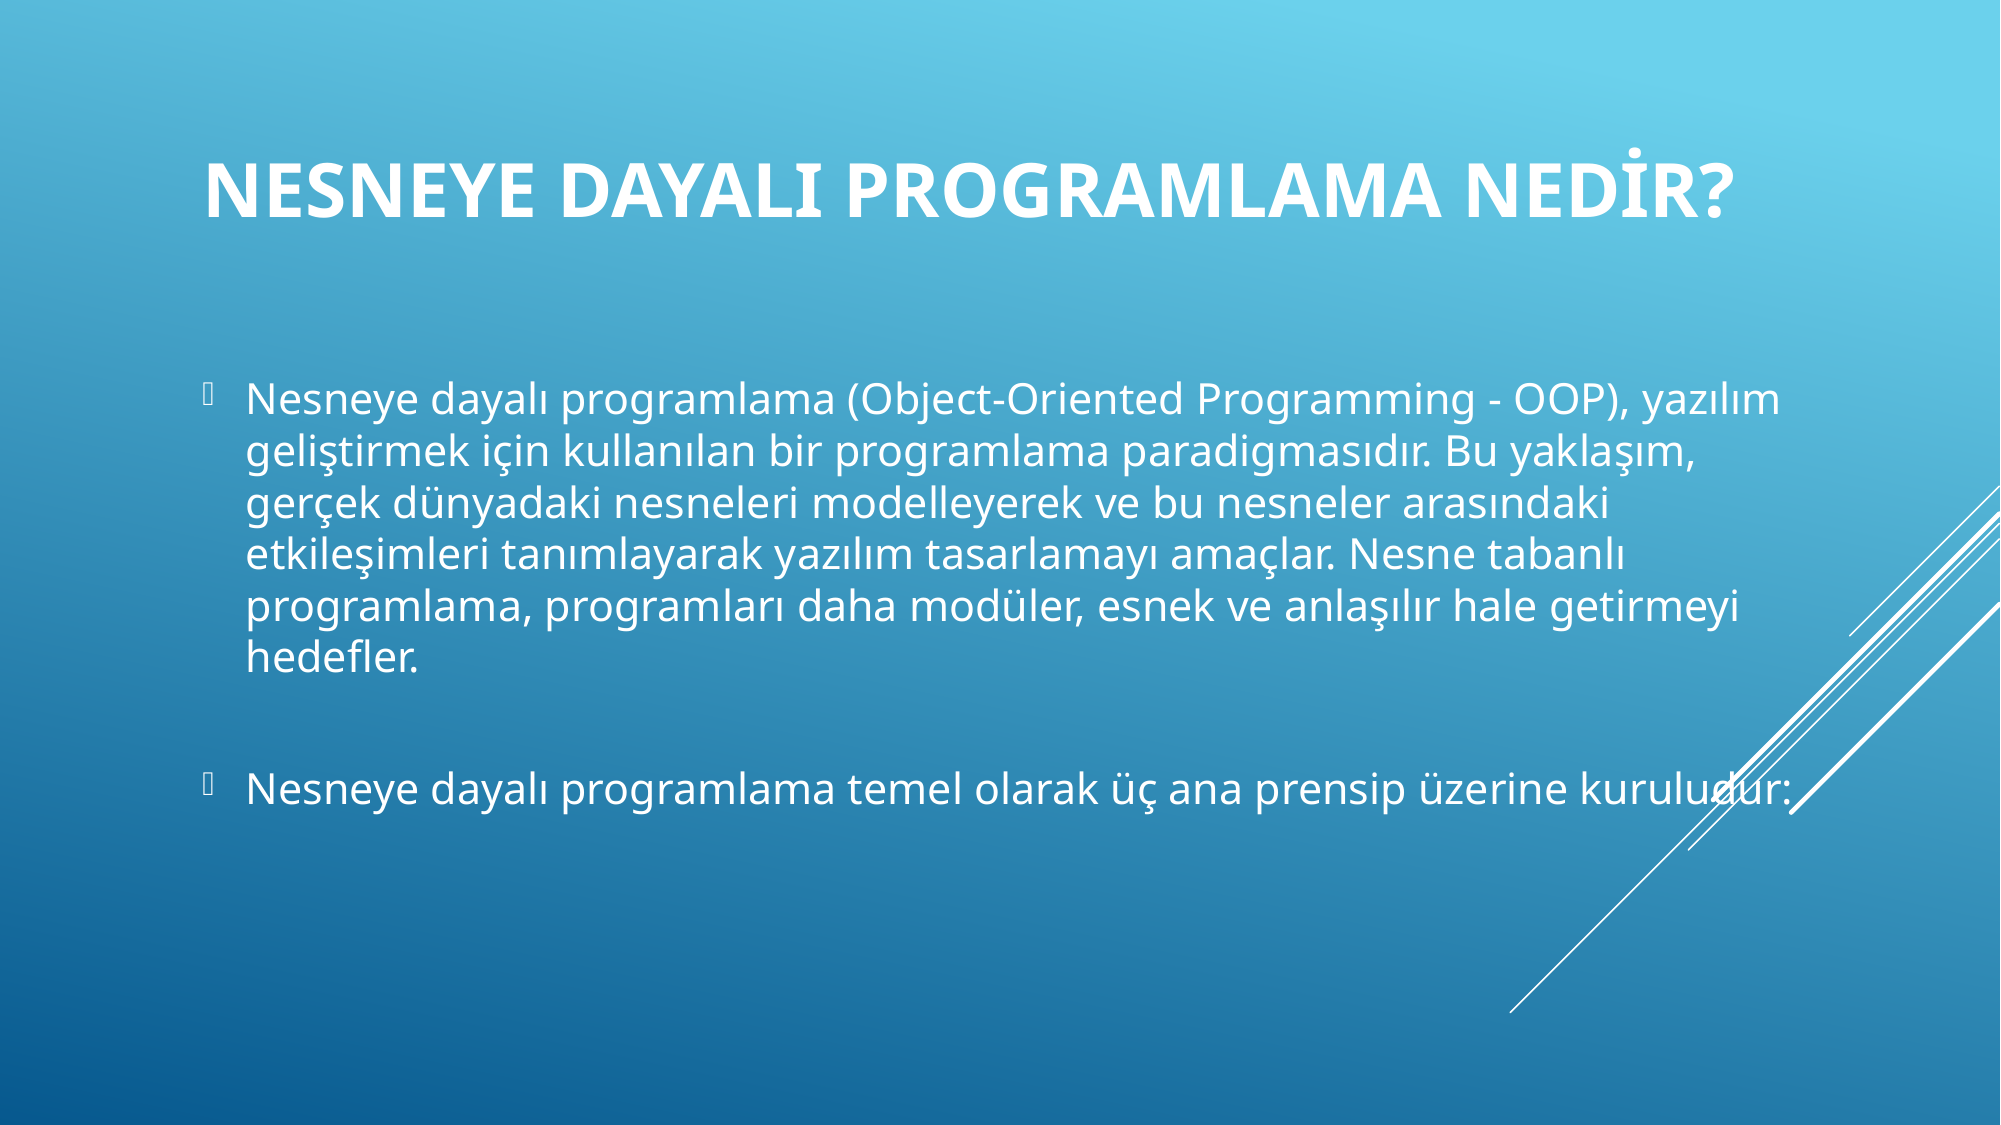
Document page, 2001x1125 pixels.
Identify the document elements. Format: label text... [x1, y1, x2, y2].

title Nesneye Dayalı Programlama nedir? [187, 67, 1813, 289]
list Nesneye dayalı programlama (Object-Oriented Programming - OOP), yazılım geliştirmek için kullanılan bir programlama paradigmasıdır. Bu yaklaşım, gerçek dünyadaki nesneleri modelleyerek ve bu nesneler arasındaki etkileşimleri tanımlayarak yazılım tasarlamayı amaçlar. Nesne tabanlı programlama, programları daha modüler, esnek ve anlaşılır hale getirmeyi hedefler. Nesneye dayalı programlama temel olarak üç ana prensip üzerine kuruludur: [187, 289, 1813, 950]
